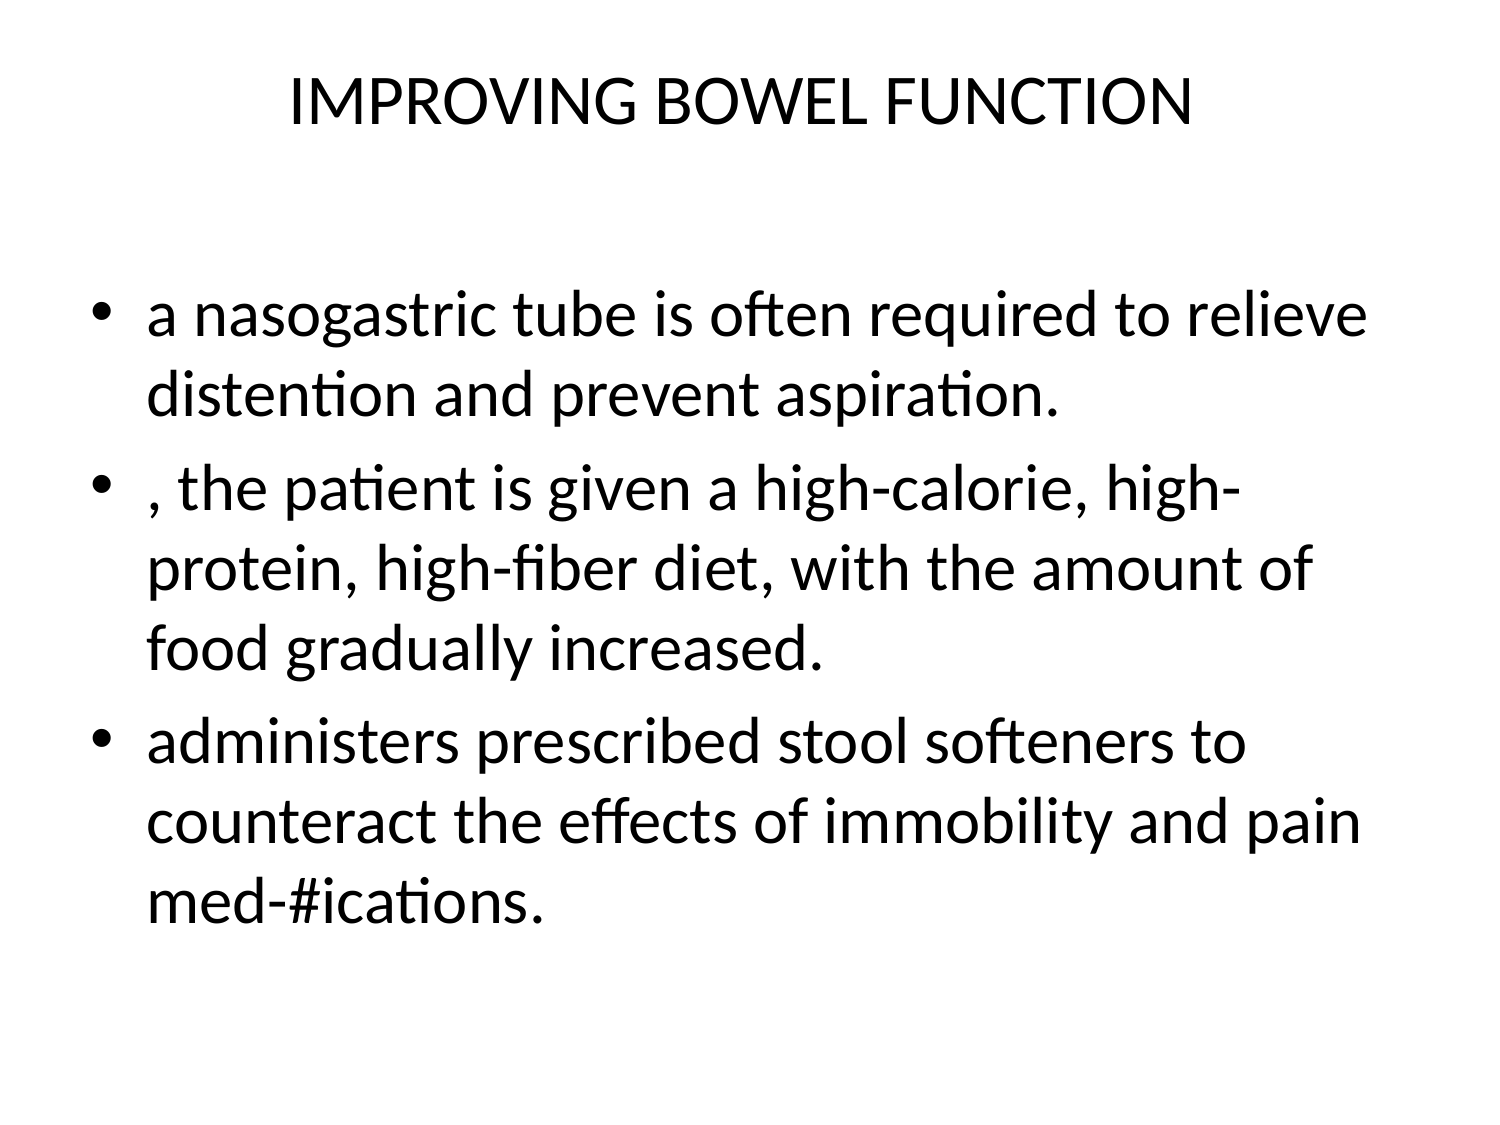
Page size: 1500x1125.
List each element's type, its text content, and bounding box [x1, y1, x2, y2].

list a nasogastric tube is often required to relieve distention and prevent aspiration. , the patient is given a high-calorie, high-protein, high-ﬁber diet, with the amount of food gradually increased. administers prescribed stool softeners to counteract the effects of immobility and pain med-#ications. [75, 262, 1425, 1005]
title IMPROVING BOWEL FUNCTION [75, 45, 1425, 233]
